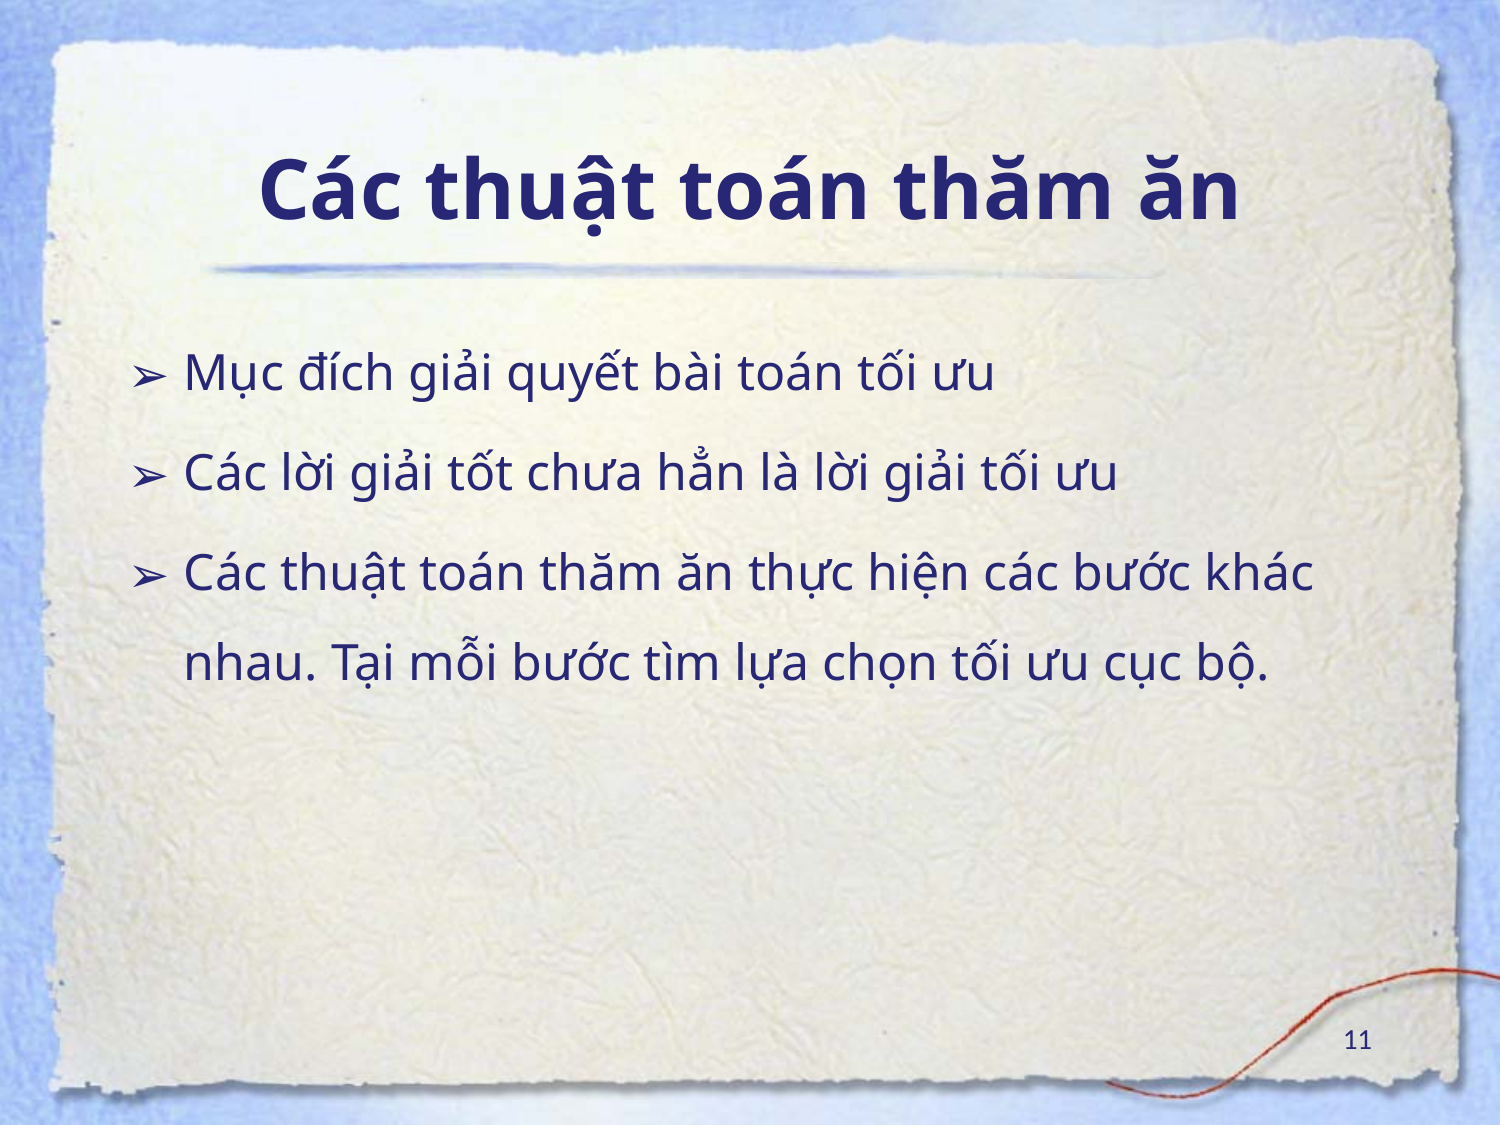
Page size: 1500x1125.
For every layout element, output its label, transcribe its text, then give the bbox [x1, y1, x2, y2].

slide_number 11 [1074, 1012, 1388, 1088]
title Các thuật toán thăm ăn [112, 81, 1388, 244]
list Mục đích giải quyết bài toán tối ưu Các lời giải tốt chưa hẳn là lời giải tối ưu Các thuật toán thăm ăn thực hiện các bước khác nhau. Tại mỗi bước tìm lựa chọn tối ưu cục bộ. [112, 302, 1388, 988]
picture [0, 0, 1500, 1125]
